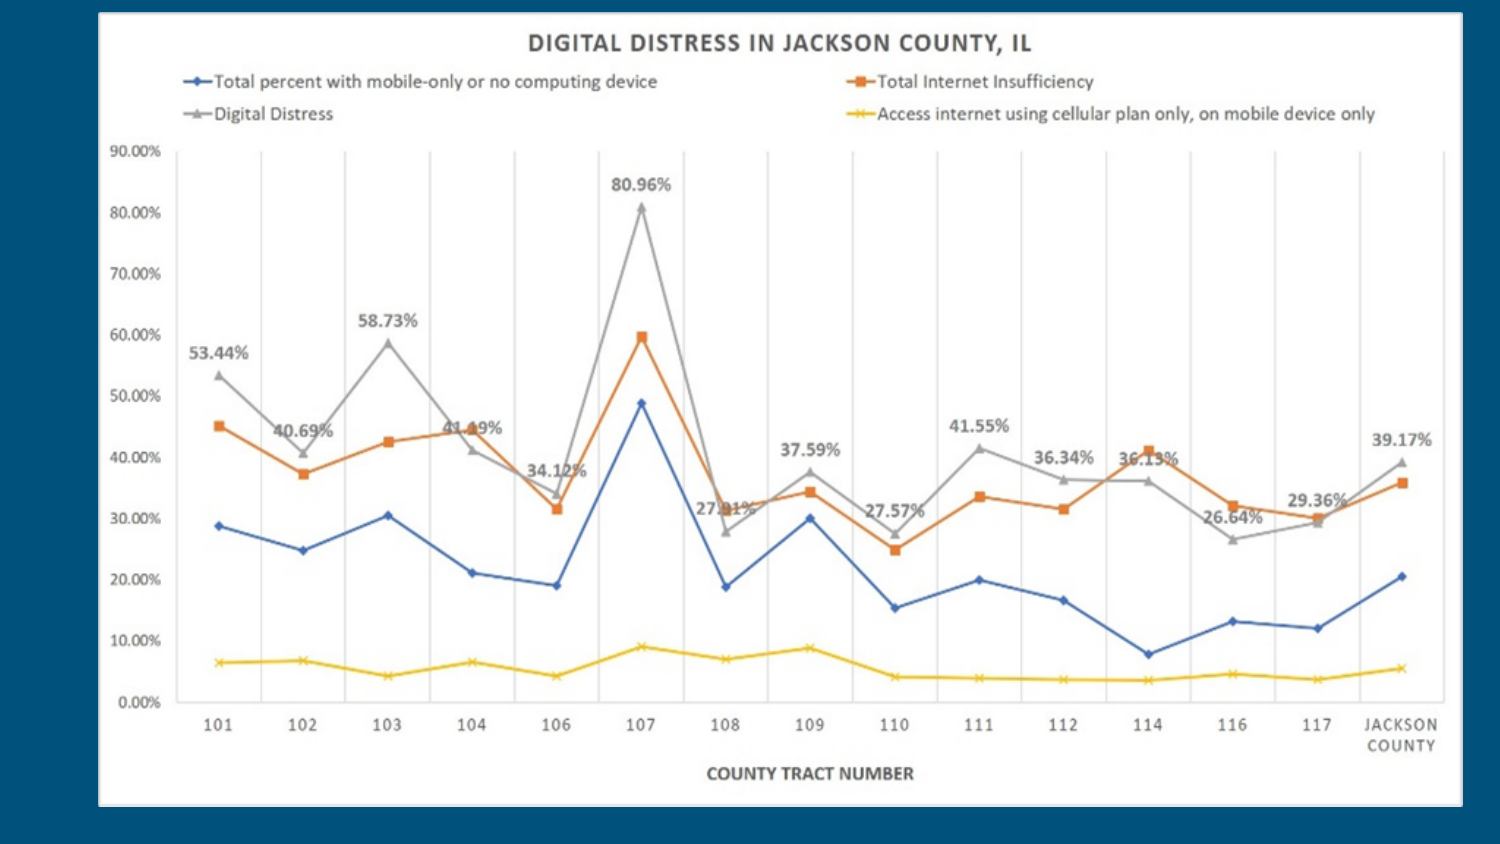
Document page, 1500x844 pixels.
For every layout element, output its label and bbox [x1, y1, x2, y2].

picture [99, 13, 1462, 806]
